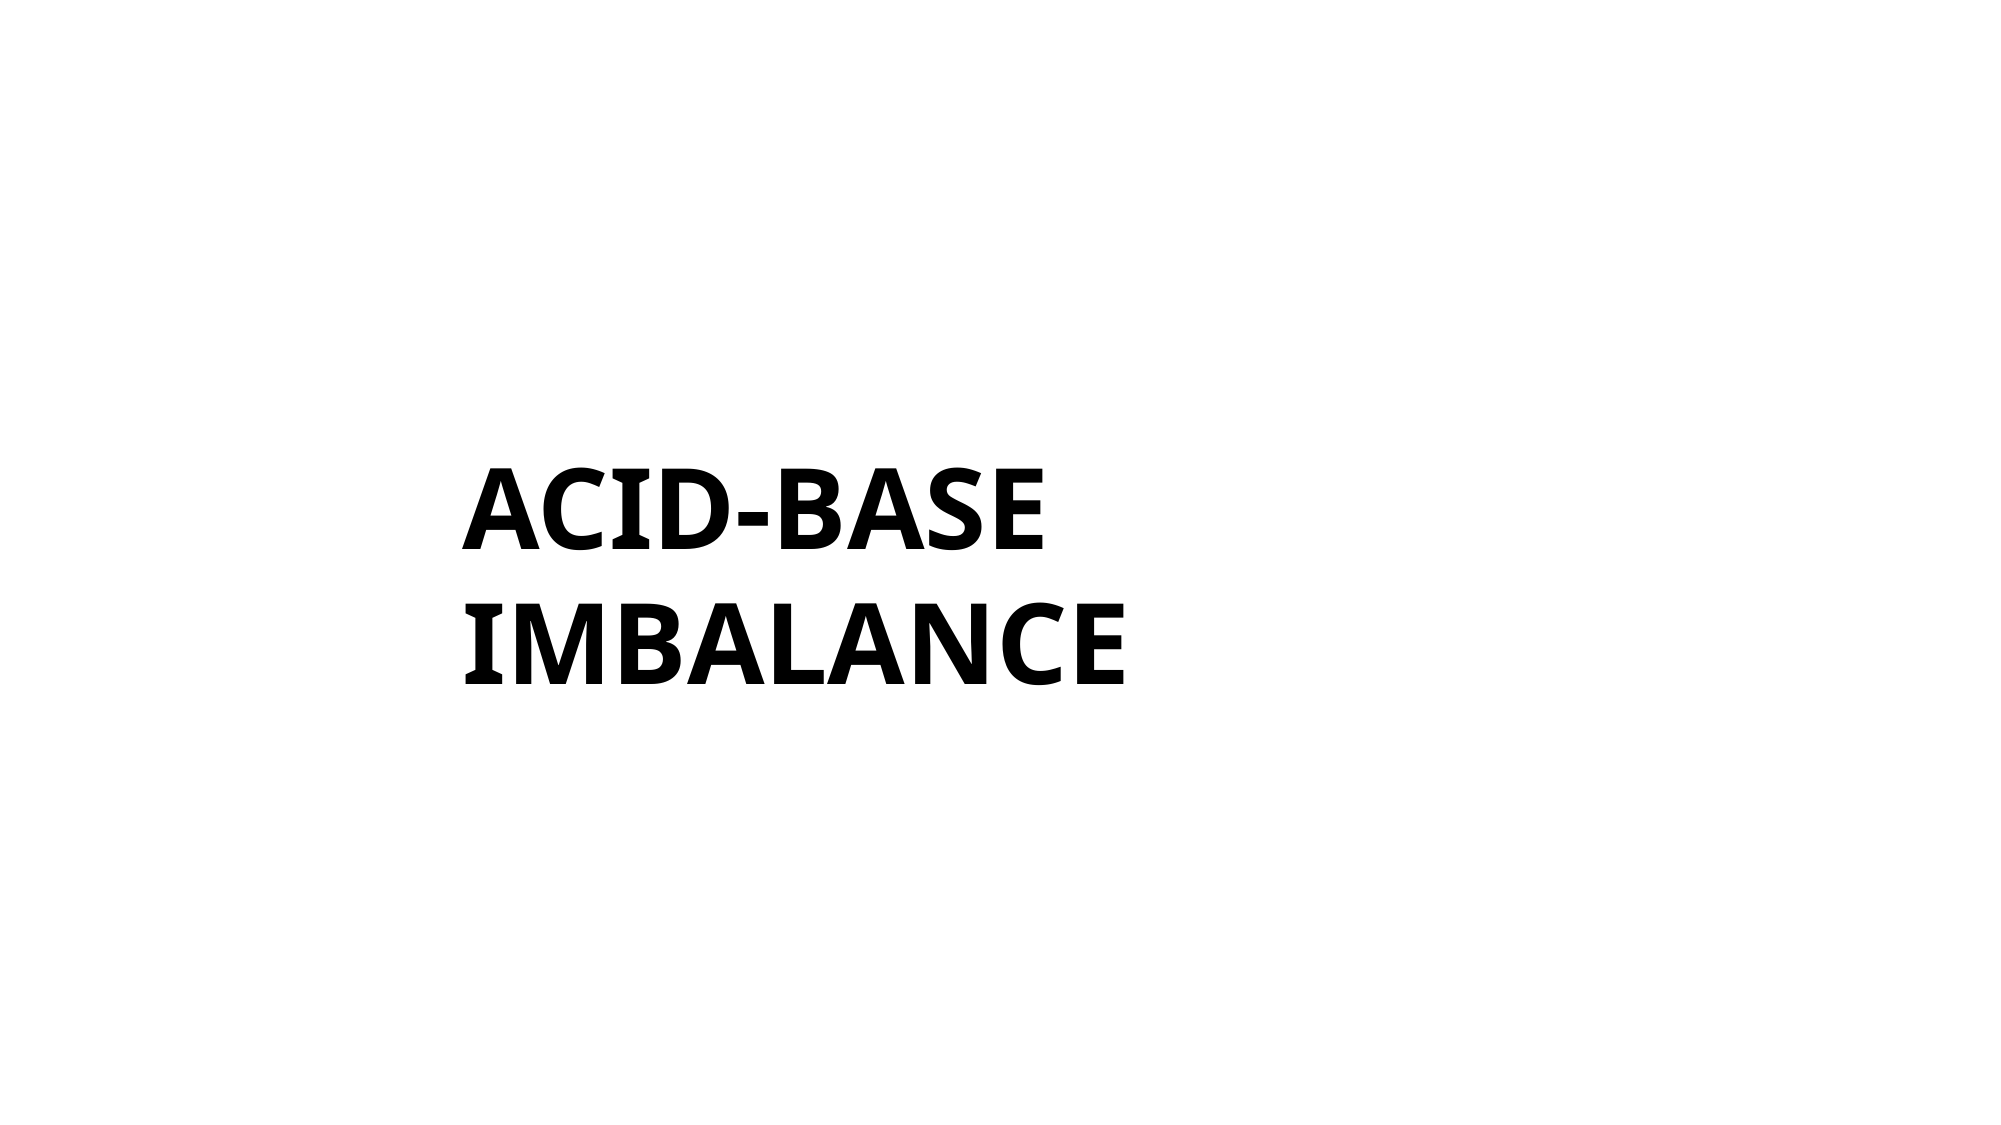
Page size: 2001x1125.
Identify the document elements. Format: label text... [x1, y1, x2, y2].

title ACID-BASE IMBALANCE [462, 437, 1738, 574]
